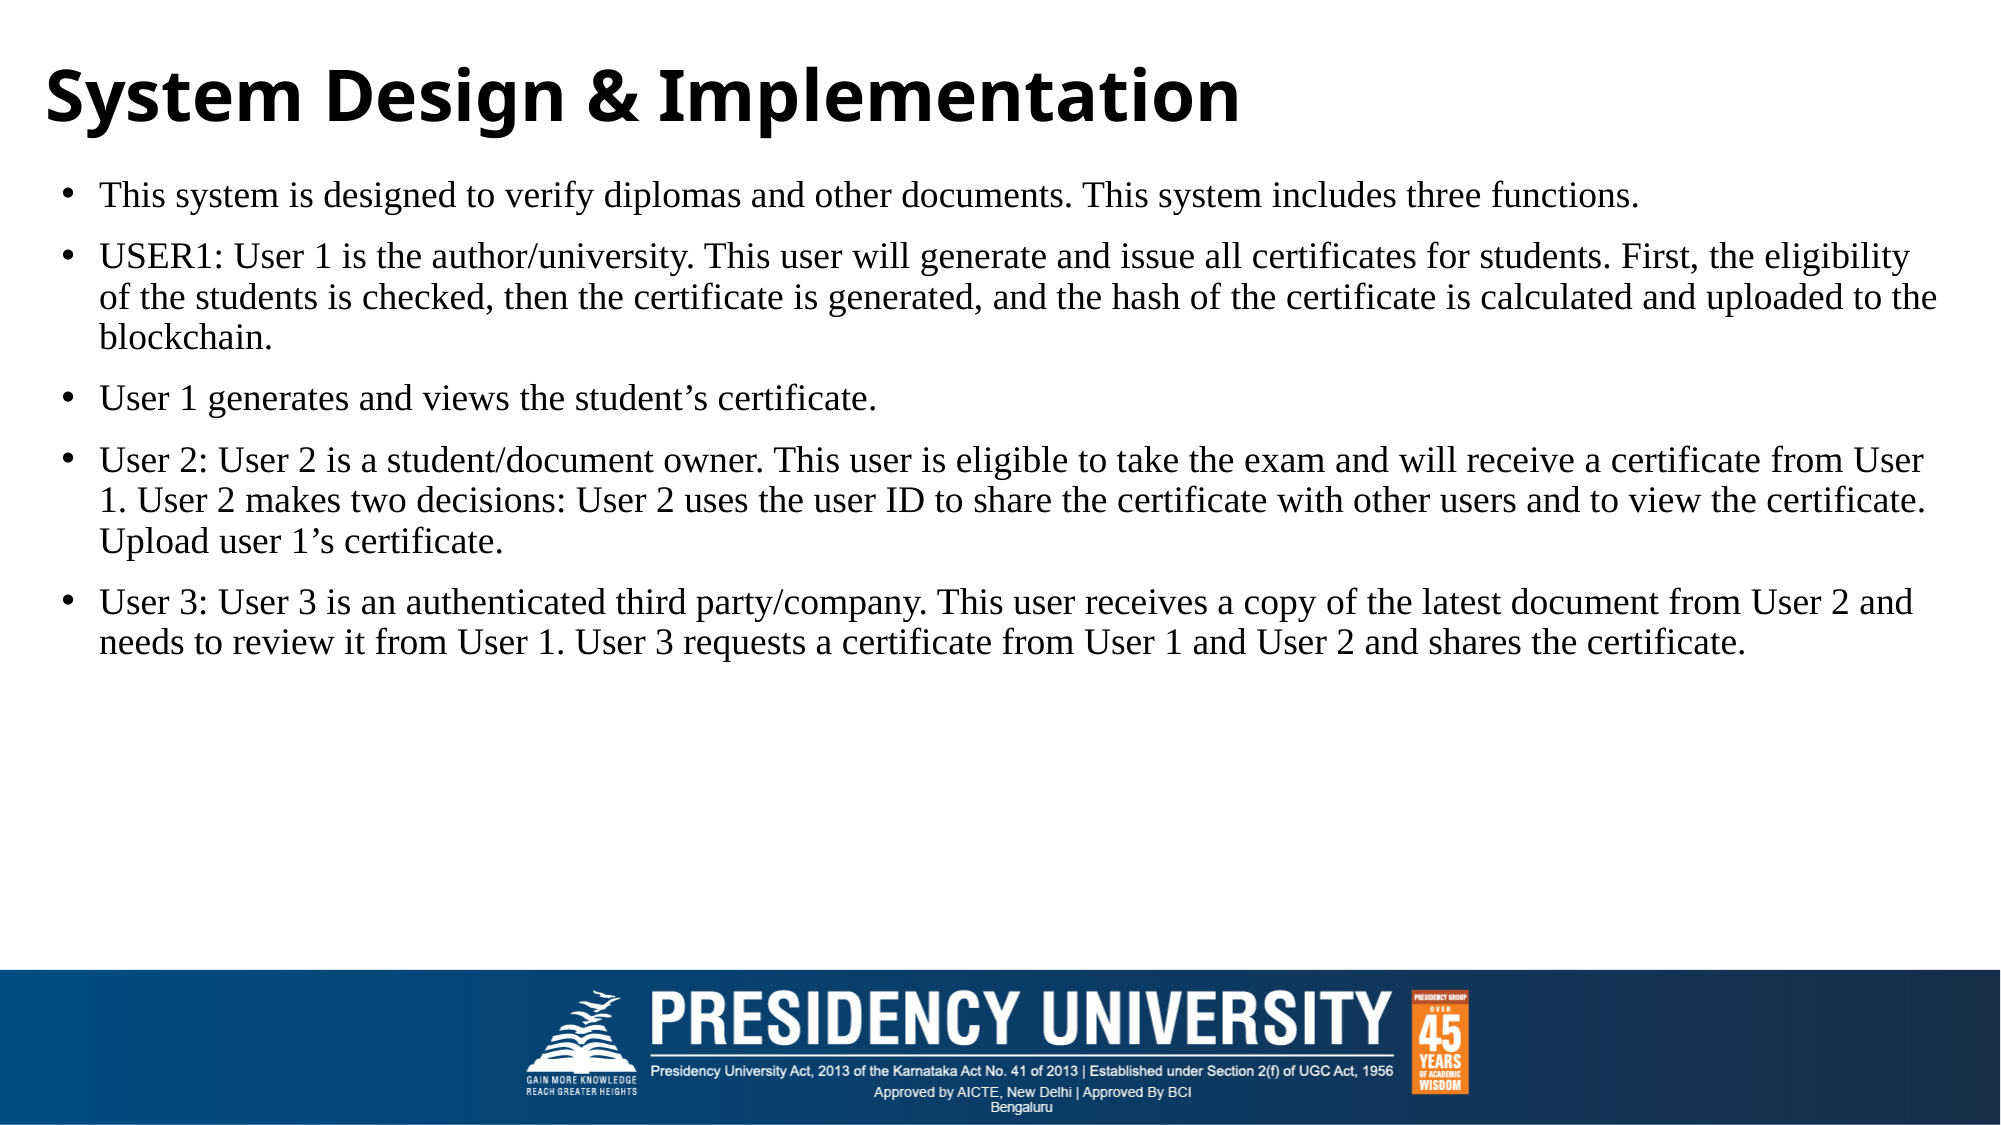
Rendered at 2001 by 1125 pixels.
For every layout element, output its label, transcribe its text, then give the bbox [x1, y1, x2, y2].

picture [0, 0, 2001, 1125]
title System Design & Implementation [30, 29, 1350, 168]
list This system is designed to verify diplomas and other documents. This system includes three functions. USER1: User 1 is the author/university. This user will generate and issue all certificates for students. First, the eligibility of the students is checked, then the certificate is generated, and the hash of the certificate is calculated and uploaded to the blockchain. User 1 generates and views the student’s certificate. User 2: User 2 is a student/document owner. This user is eligible to take the exam and will receive a certificate from User 1. User 2 makes two decisions: User 2 uses the user ID to share the certificate with other users and to view the certificate. Upload user 1’s certificate. User 3: User 3 is an authenticated third party/company. This user receives a copy of the latest document from User 2 and needs to review it from User 1. User 3 requests a certificate from User 1 and User 2 and shares the certificate. [46, 167, 1962, 877]
